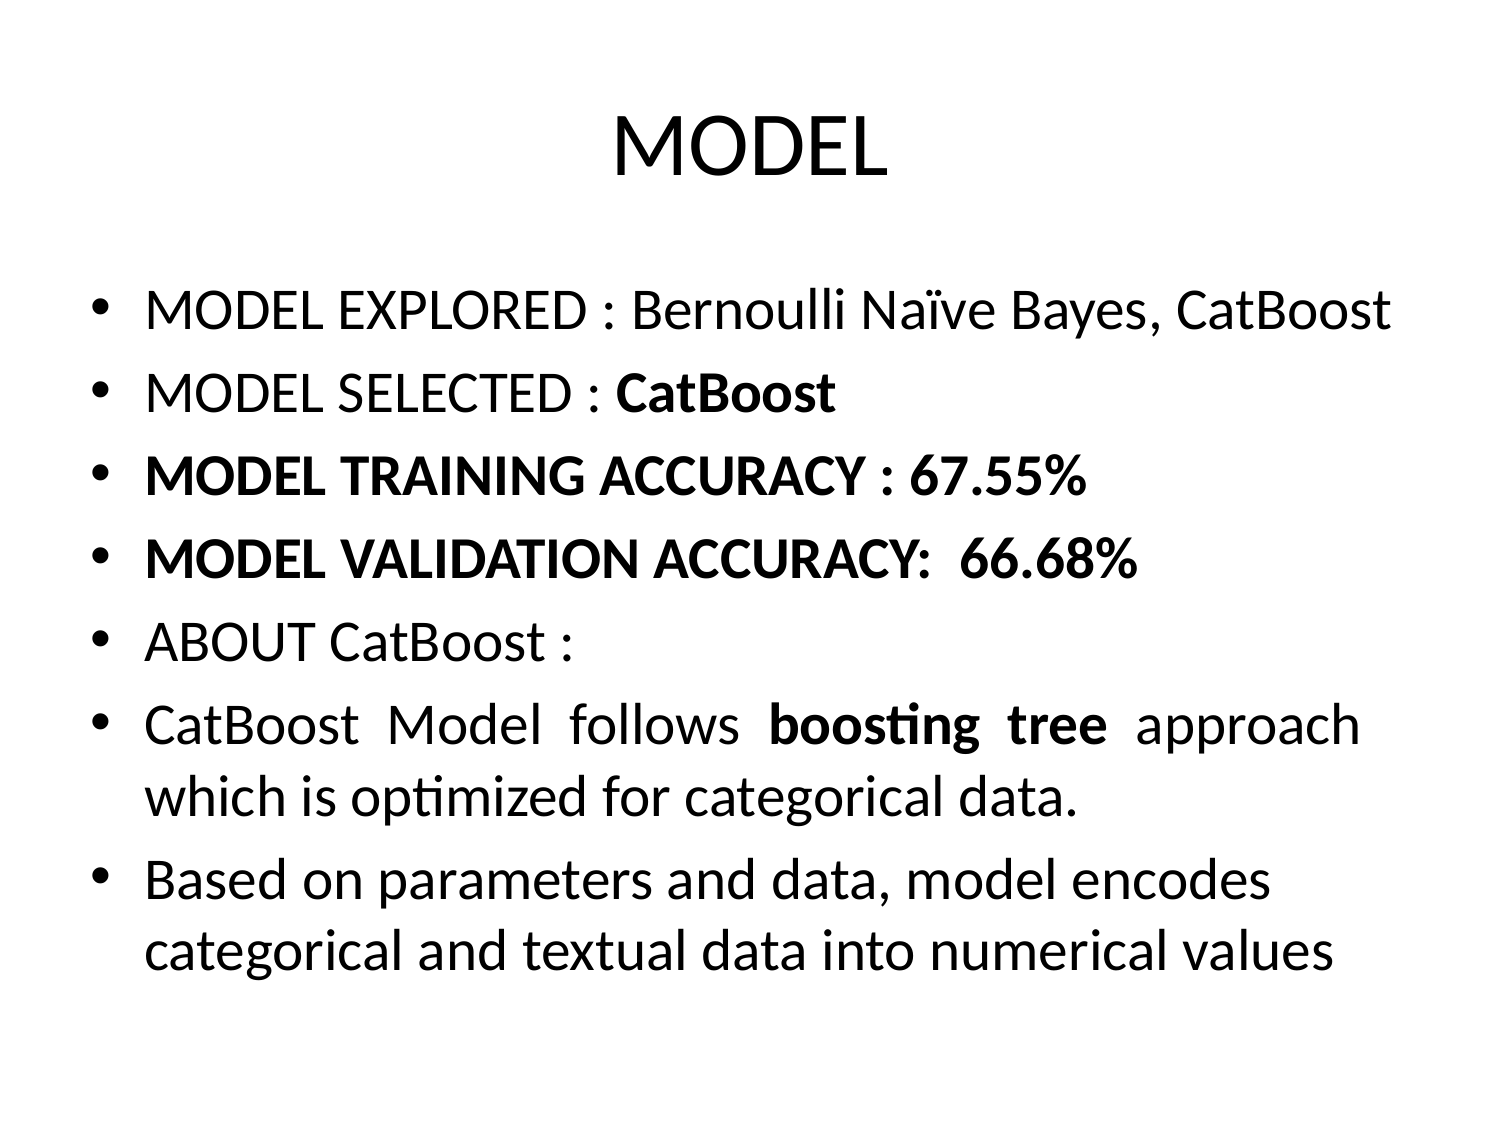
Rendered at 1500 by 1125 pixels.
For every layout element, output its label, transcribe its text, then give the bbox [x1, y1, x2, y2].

list MODEL EXPLORED : Bernoulli Naïve Bayes, CatBoost MODEL SELECTED : CatBoost MODEL TRAINING ACCURACY : 67.55% MODEL VALIDATION ACCURACY: 66.68% ABOUT CatBoost : CatBoost Model follows boosting tree approach which is optimized for categorical data. Based on parameters and data, model encodes categorical and textual data into numerical values [75, 262, 1425, 1005]
title MODEL [75, 45, 1425, 233]
